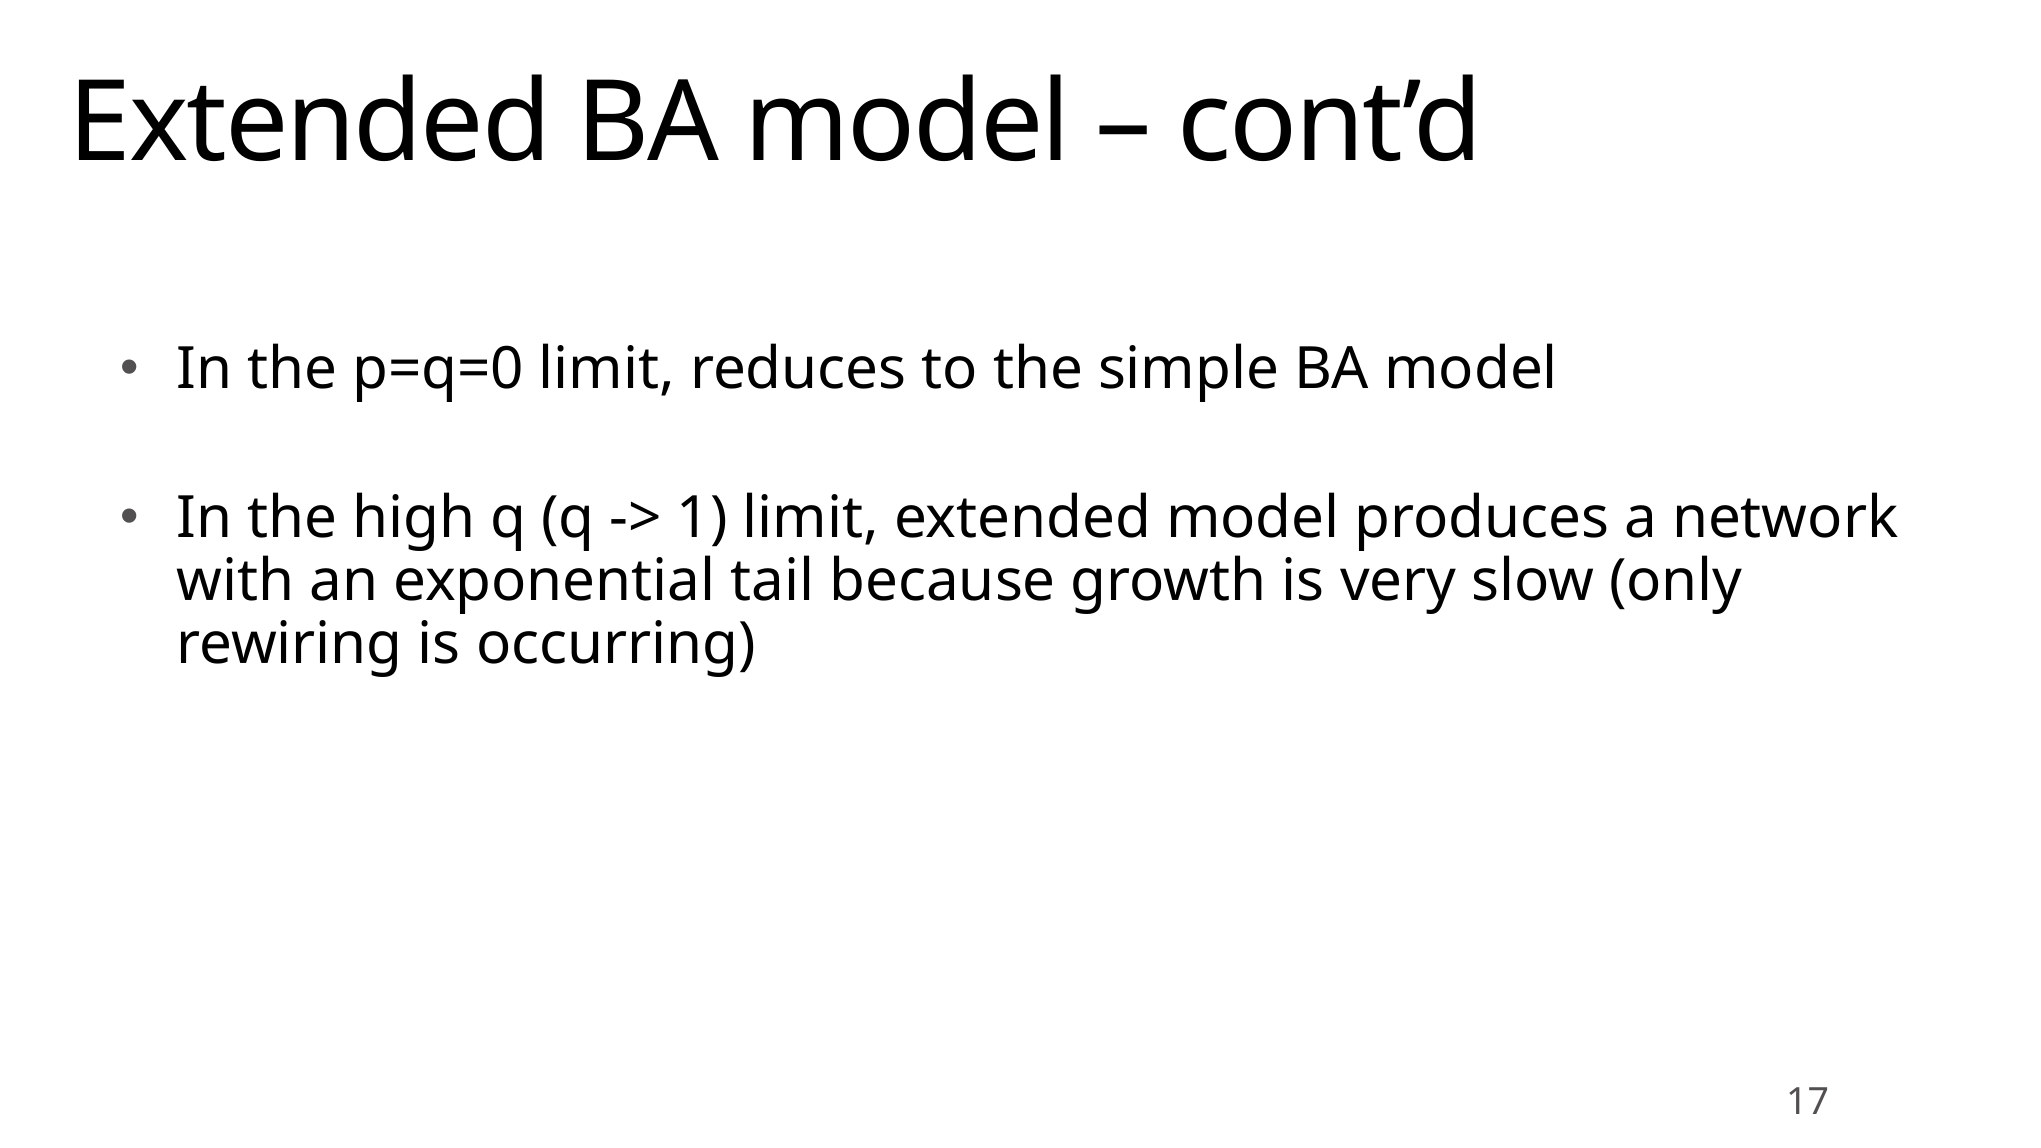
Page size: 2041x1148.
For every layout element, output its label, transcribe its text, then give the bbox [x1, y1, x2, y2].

slide_number 17 [1768, 1067, 1939, 1148]
list In the p=q=0 limit, reduces to the simple BA model In the high q (q -> 1) limit, extended model produces a network with an exponential tail because growth is very slow (only rewiring is occurring) [101, 267, 1939, 1046]
title Extended BA model – cont’d [45, 48, 1996, 200]
